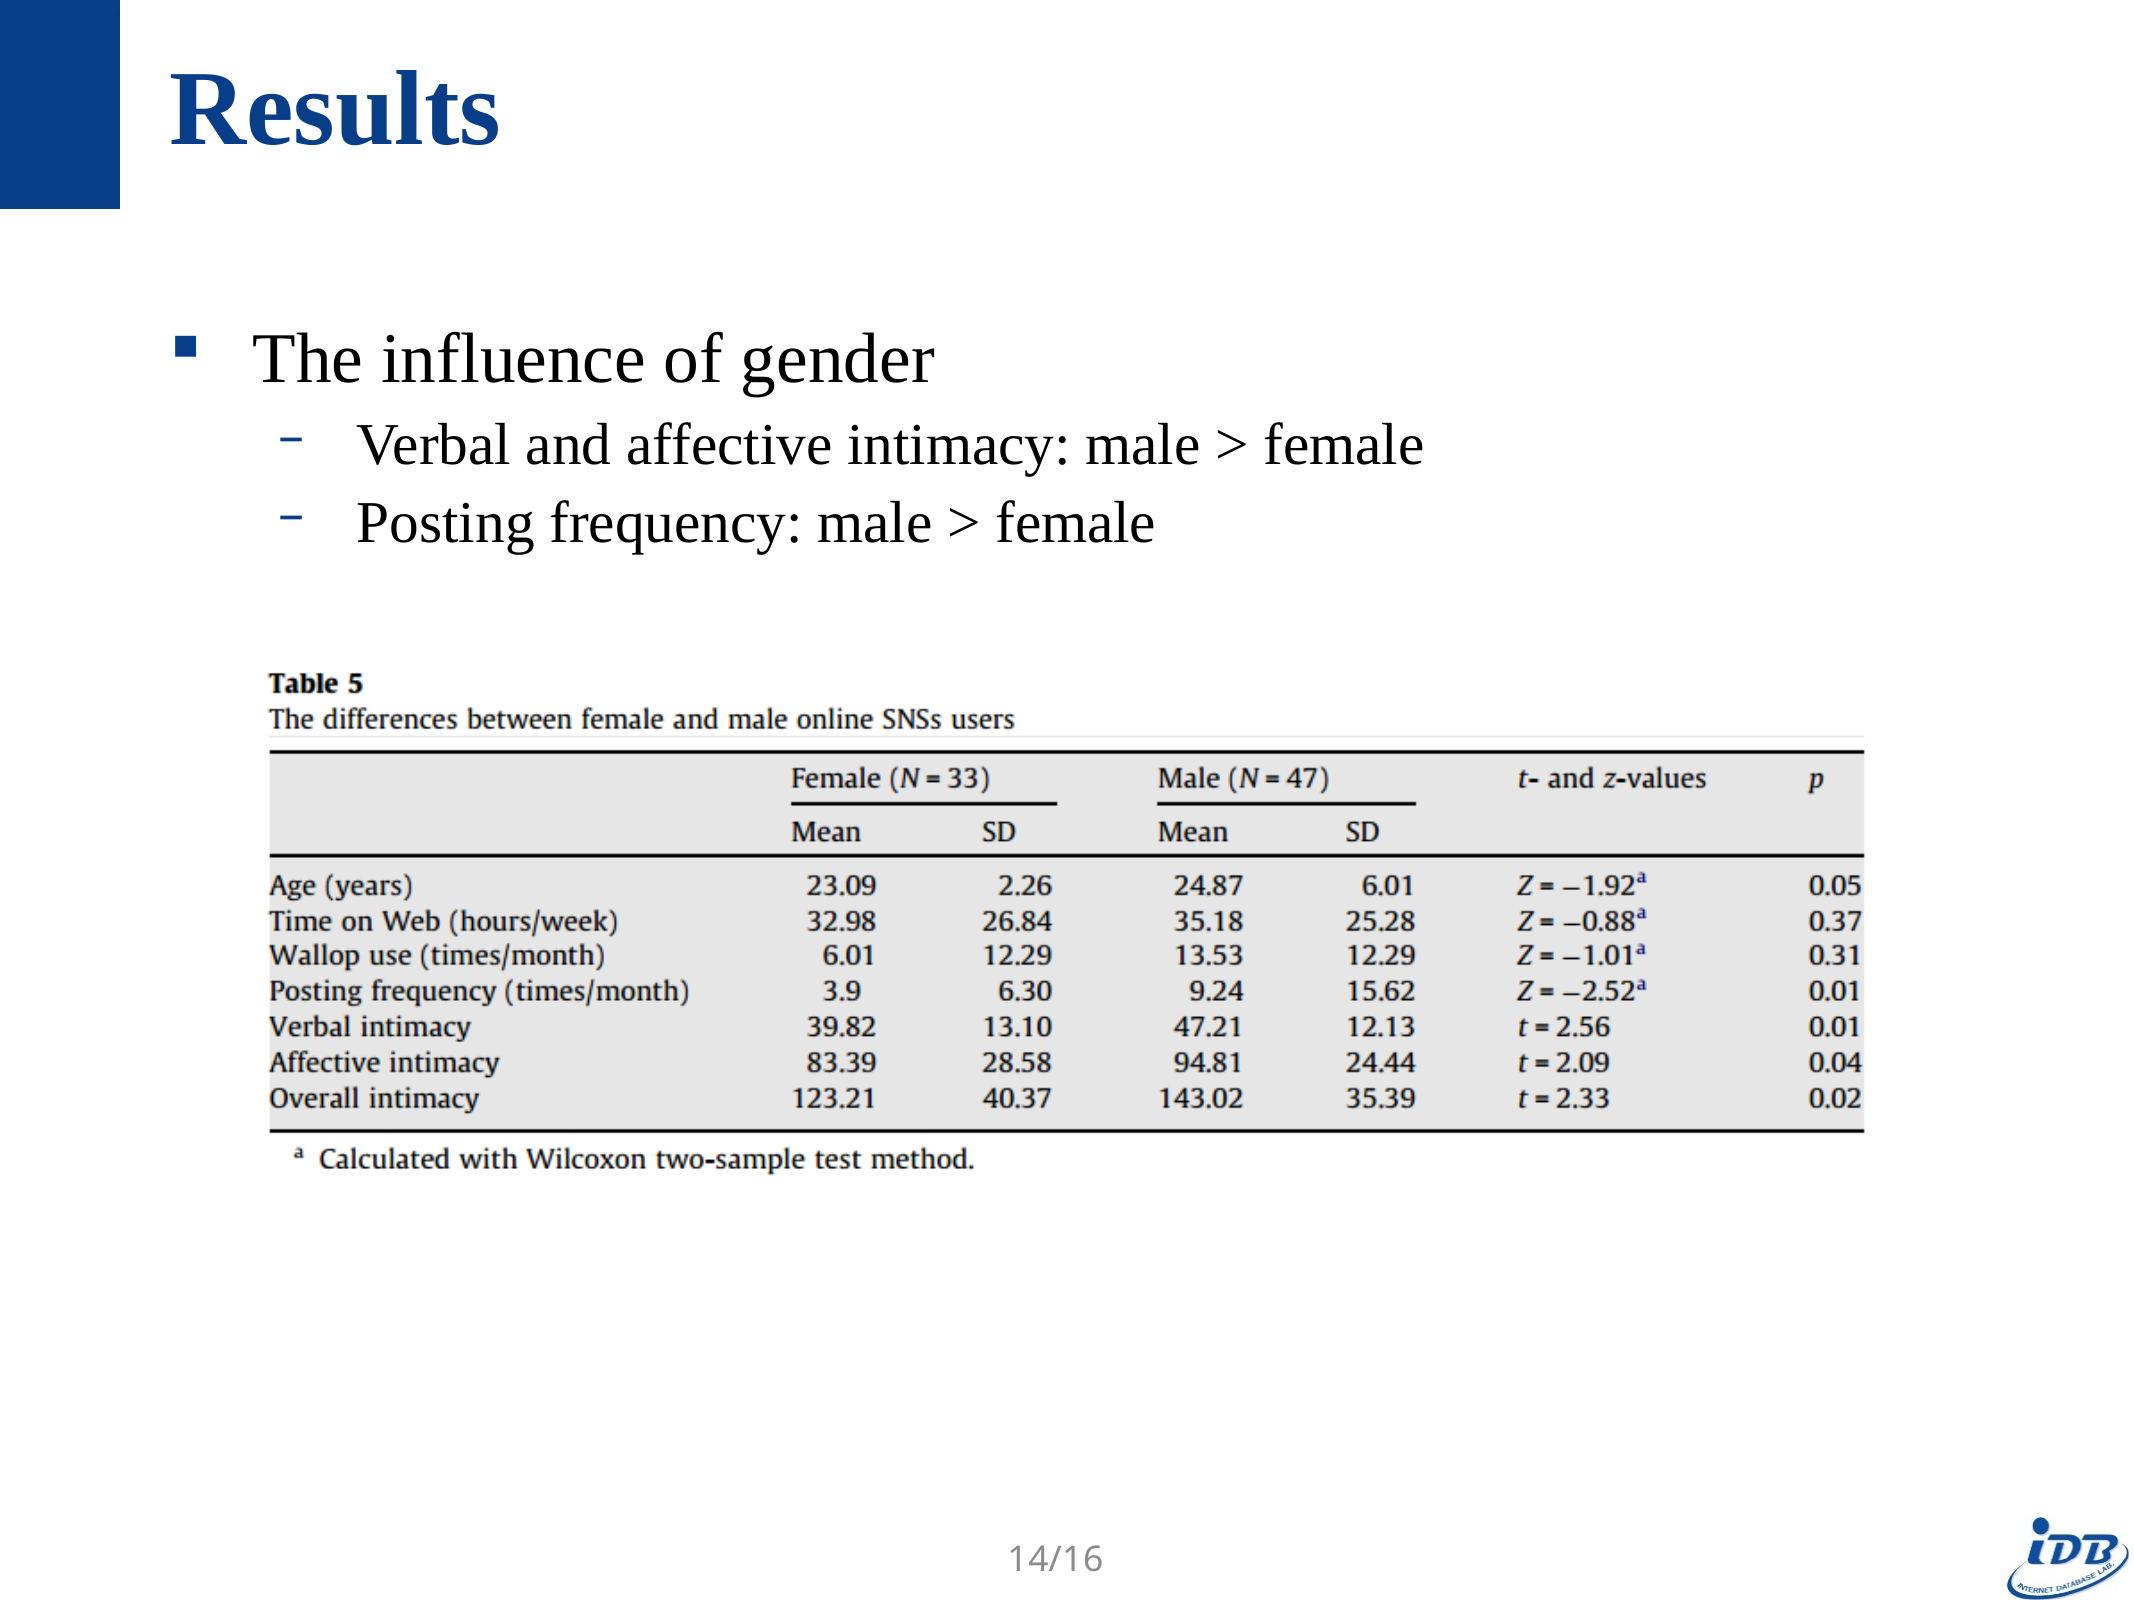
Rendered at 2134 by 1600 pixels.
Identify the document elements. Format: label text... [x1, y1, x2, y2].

slide_number 14/16 [815, 1531, 1296, 1589]
picture [247, 654, 1886, 1194]
picture [2007, 1517, 2129, 1600]
title Results [154, 22, 1962, 199]
picture [0, 0, 120, 209]
list The influence of gender Verbal and affective intimacy: male > female Posting frequency: male > female [154, 313, 2092, 1534]
